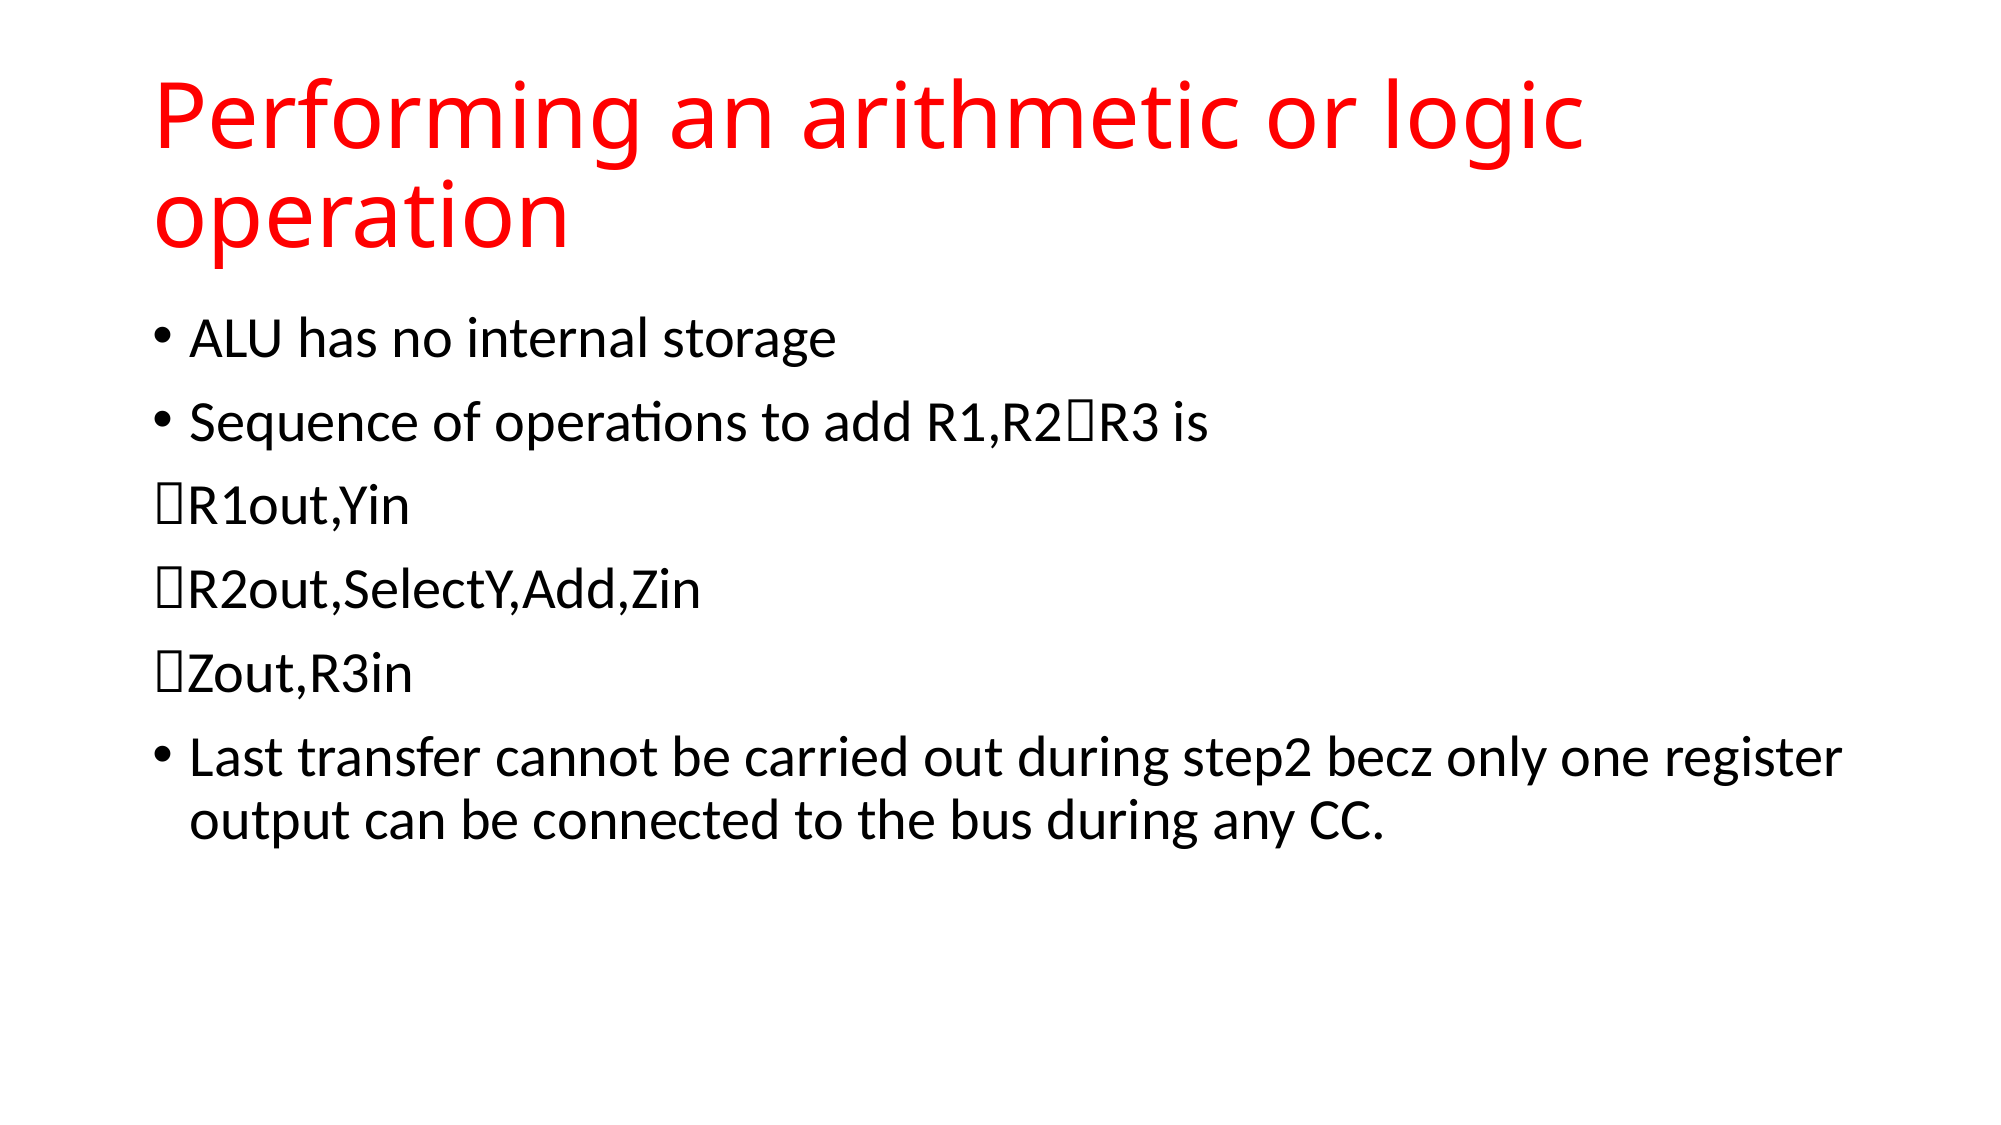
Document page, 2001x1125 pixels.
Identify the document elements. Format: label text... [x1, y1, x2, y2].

list ALU has no internal storage Sequence of operations to add R1,R2R3 is R1out,Yin R2out,SelectY,Add,Zin Zout,R3in Last transfer cannot be carried out during step2 becz only one register output can be connected to the bus during any CC. [137, 299, 1863, 1014]
title Performing an arithmetic or logic operation [137, 59, 1863, 278]
